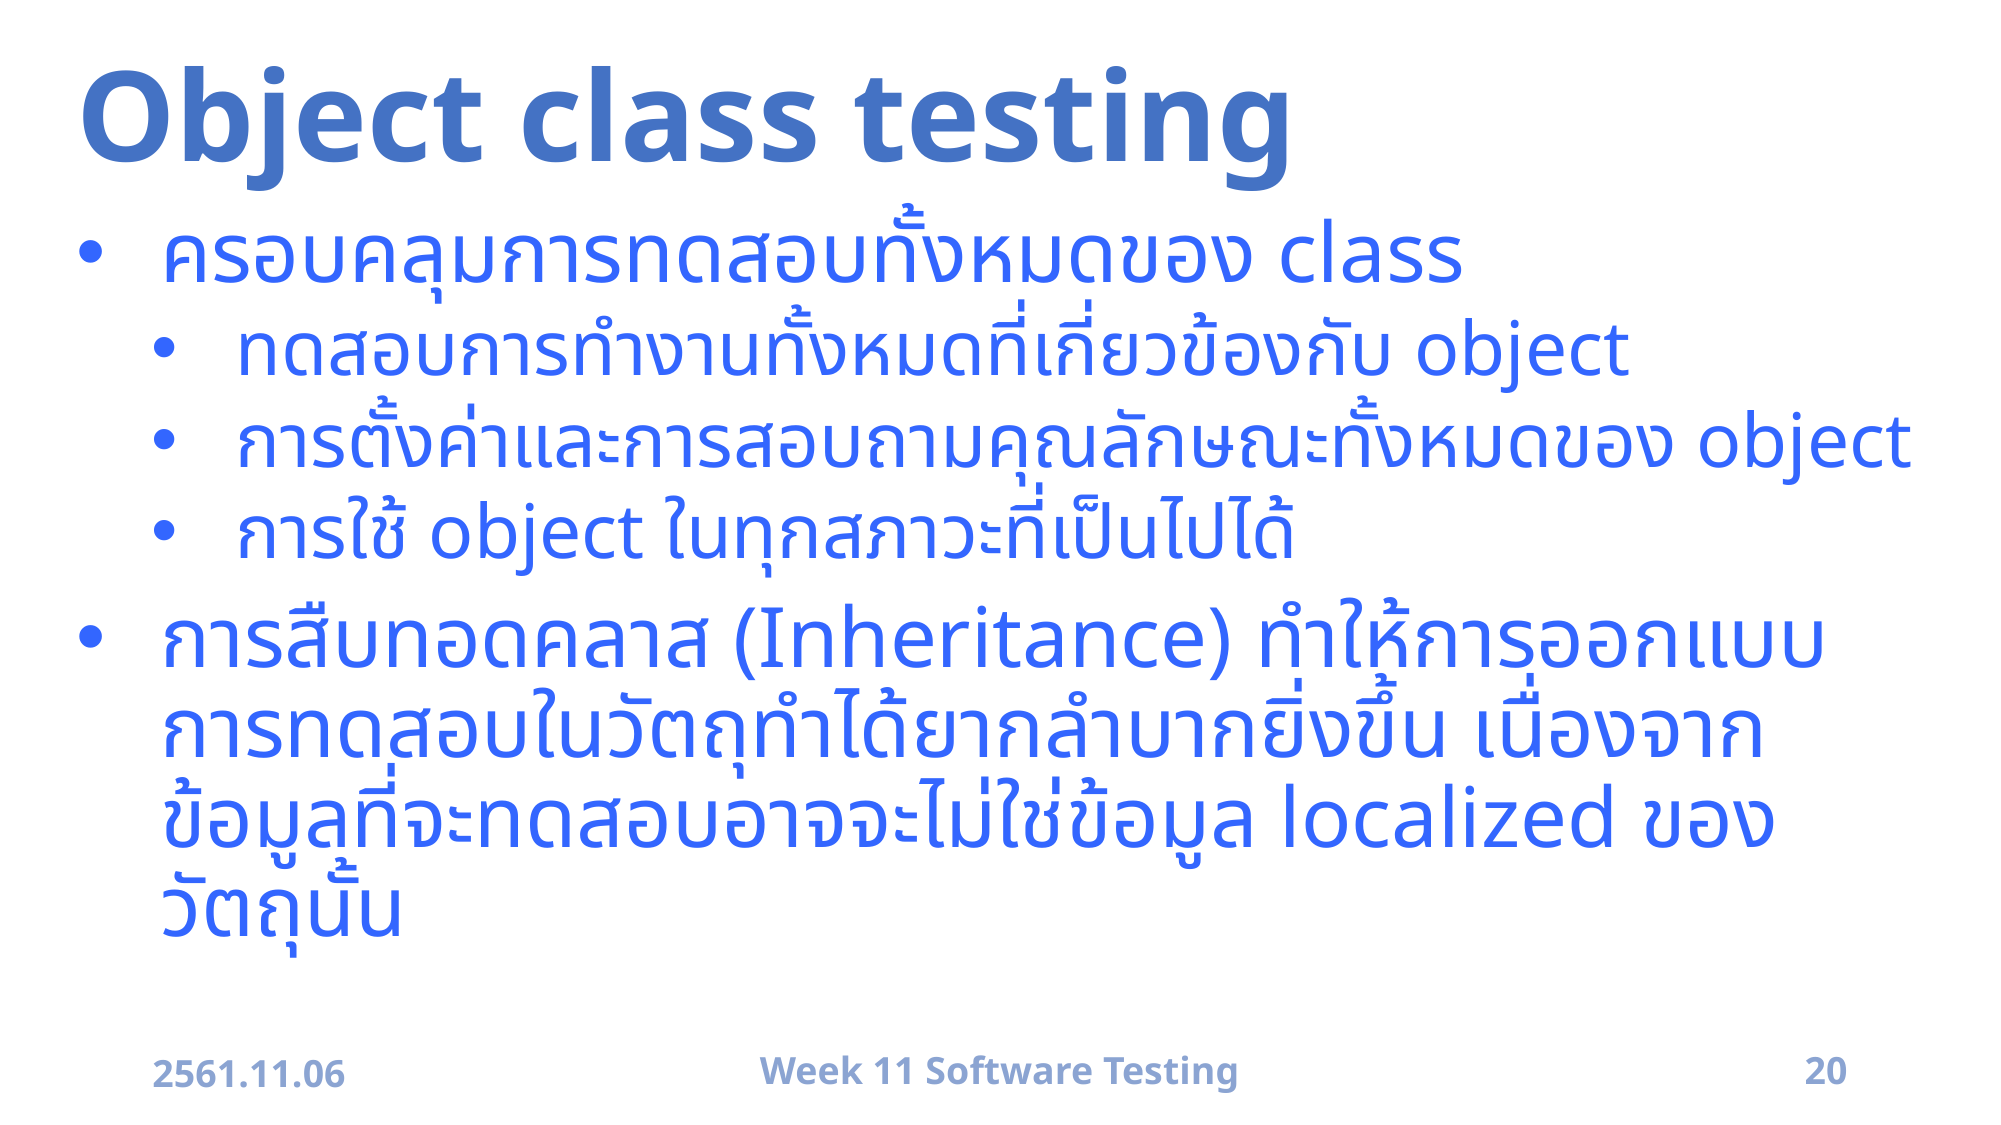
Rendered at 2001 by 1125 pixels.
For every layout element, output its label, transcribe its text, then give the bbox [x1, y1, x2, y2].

footer Week 11 Software Testing [662, 1042, 1338, 1103]
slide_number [137, 1042, 588, 1103]
list ครอบคลุมการทดสอบทั้งหมดของ class ทดสอบการทำงานทั้งหมดที่เกี่ยวข้องกับ object การตั้งค่าและการสอบถามคุณลักษณะทั้งหมดของ object การใช้ object ในทุกสภาวะที่เป็นไปได้ การสืบทอดคลาส (Inheritance) ทำให้การออกแบบการทดสอบในวัตถุทำได้ยากลำบากยิ่งขึ้น เนื่องจากข้อมูลที่จะทดสอบอาจจะไม่ใช่ข้อมูล localized ของวัตถุนั้น [61, 203, 1932, 1014]
slide_number 20 [1412, 1042, 1863, 1103]
title Object class testing [61, 39, 1932, 203]
